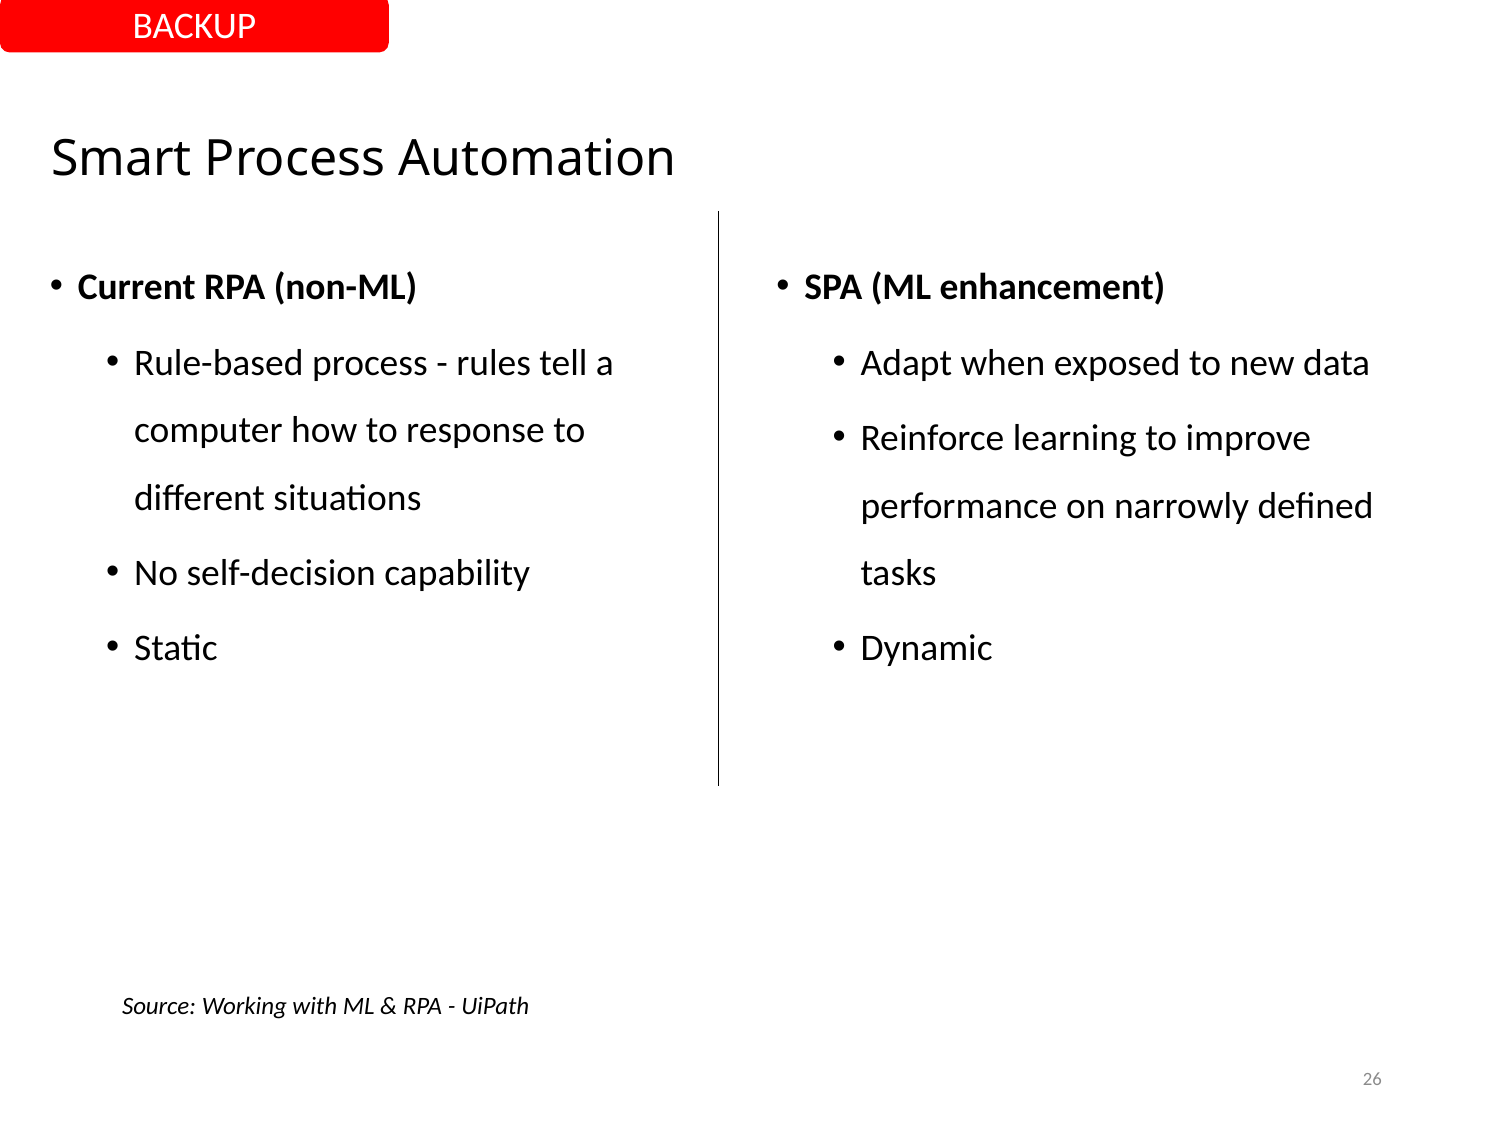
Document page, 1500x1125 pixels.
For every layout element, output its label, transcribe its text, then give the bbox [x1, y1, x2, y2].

title Smart Process Automation [36, 70, 1464, 211]
text_box BACKUP [0, 0, 390, 54]
slide_number 26 [1059, 1042, 1397, 1103]
text_box Source: Working with ML & RPA - UiPath [122, 990, 530, 1021]
list SPA (ML enhancement) Adapt when exposed to new data Reinforce learning to improve performance on narrowly defined tasks Dynamic [761, 232, 1463, 874]
list Current RPA (non-ML) Rule-based process - rules tell a computer how to response to different situations No self-decision capability Static [34, 232, 737, 874]
